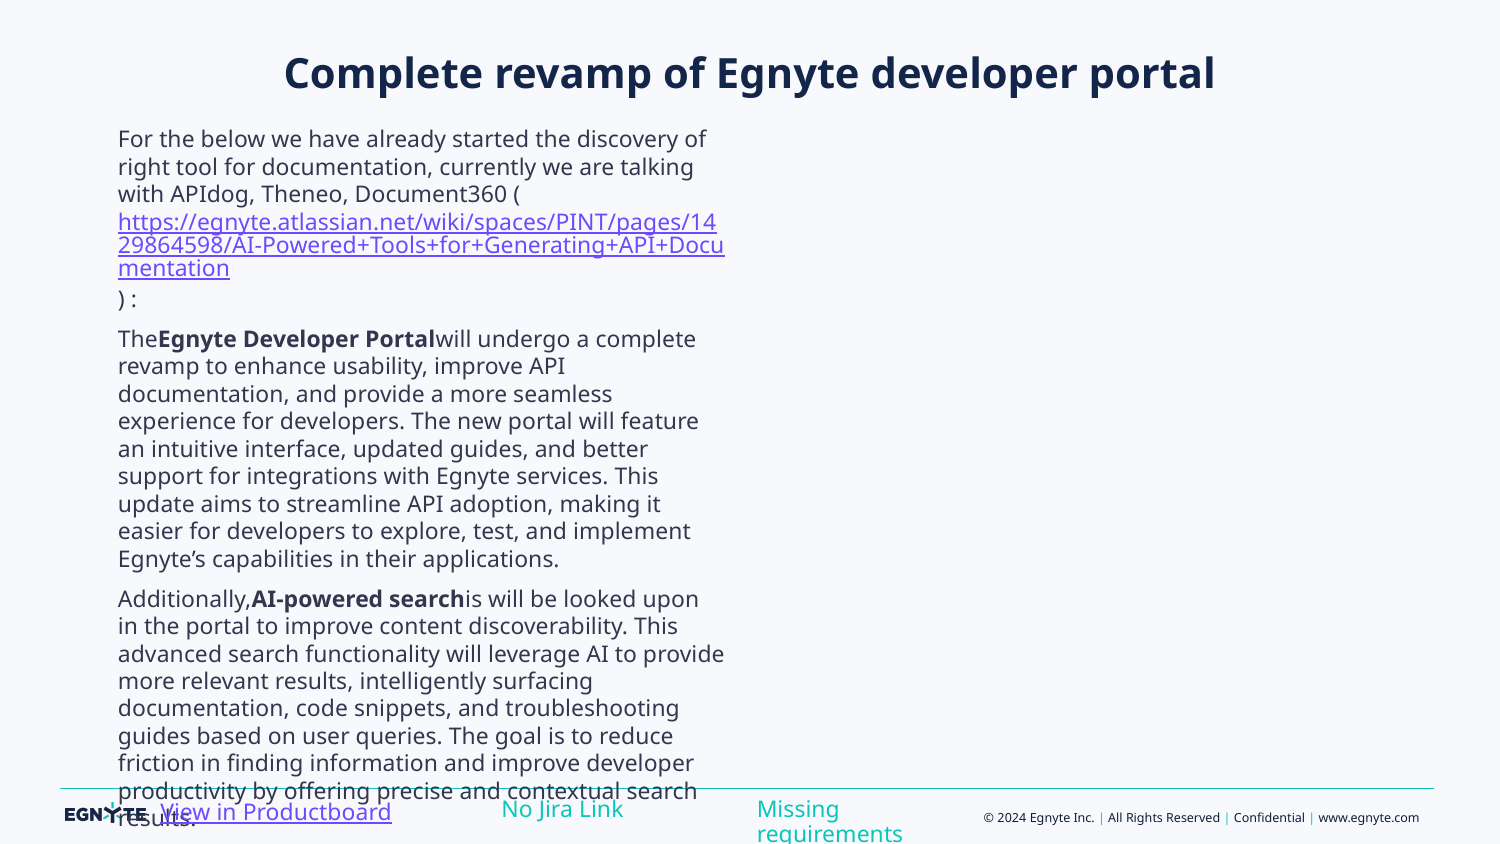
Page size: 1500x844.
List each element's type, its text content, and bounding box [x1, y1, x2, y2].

title Complete revamp of Egnyte developer portal [103, 44, 1397, 106]
picture [65, 802, 145, 823]
list No Jira Link [486, 790, 741, 835]
list For the below we have already started the discovery of right tool for documentation, currently we are talking with APIdog, Theneo, Document360 (https://egnyte.atlassian.net/wiki/spaces/PINT/pages/1429864598/AI-Powered+Tools+for+Generating+API+Documentation) : TheEgnyte Developer Portalwill undergo a complete revamp to enhance usability, improve API documentation, and provide a more seamless experience for developers. The new portal will feature an intuitive interface, updated guides, and better support for integrations with Egnyte services. This update aims to streamline API adoption, making it easier for developers to explore, test, and implement Egnyte’s capabilities in their applications. Additionally,AI-powered searchis will be looked upon in the portal to improve content discoverability. This advanced search functionality will leverage AI to provide more relevant results, intelligently surfacing documentation, code snippets, and troubleshooting guides based on user queries. The goal is to reduce friction in finding information and improve developer productivity by offering precise and contextual search results. These enhancements will provide a more user-friendly and efficient platform for developers, driving better engagement and faster integration with Egnyte’s ecosystem. [103, 117, 741, 693]
list Missing requirements [742, 790, 997, 835]
list View in Productboard [145, 790, 486, 835]
